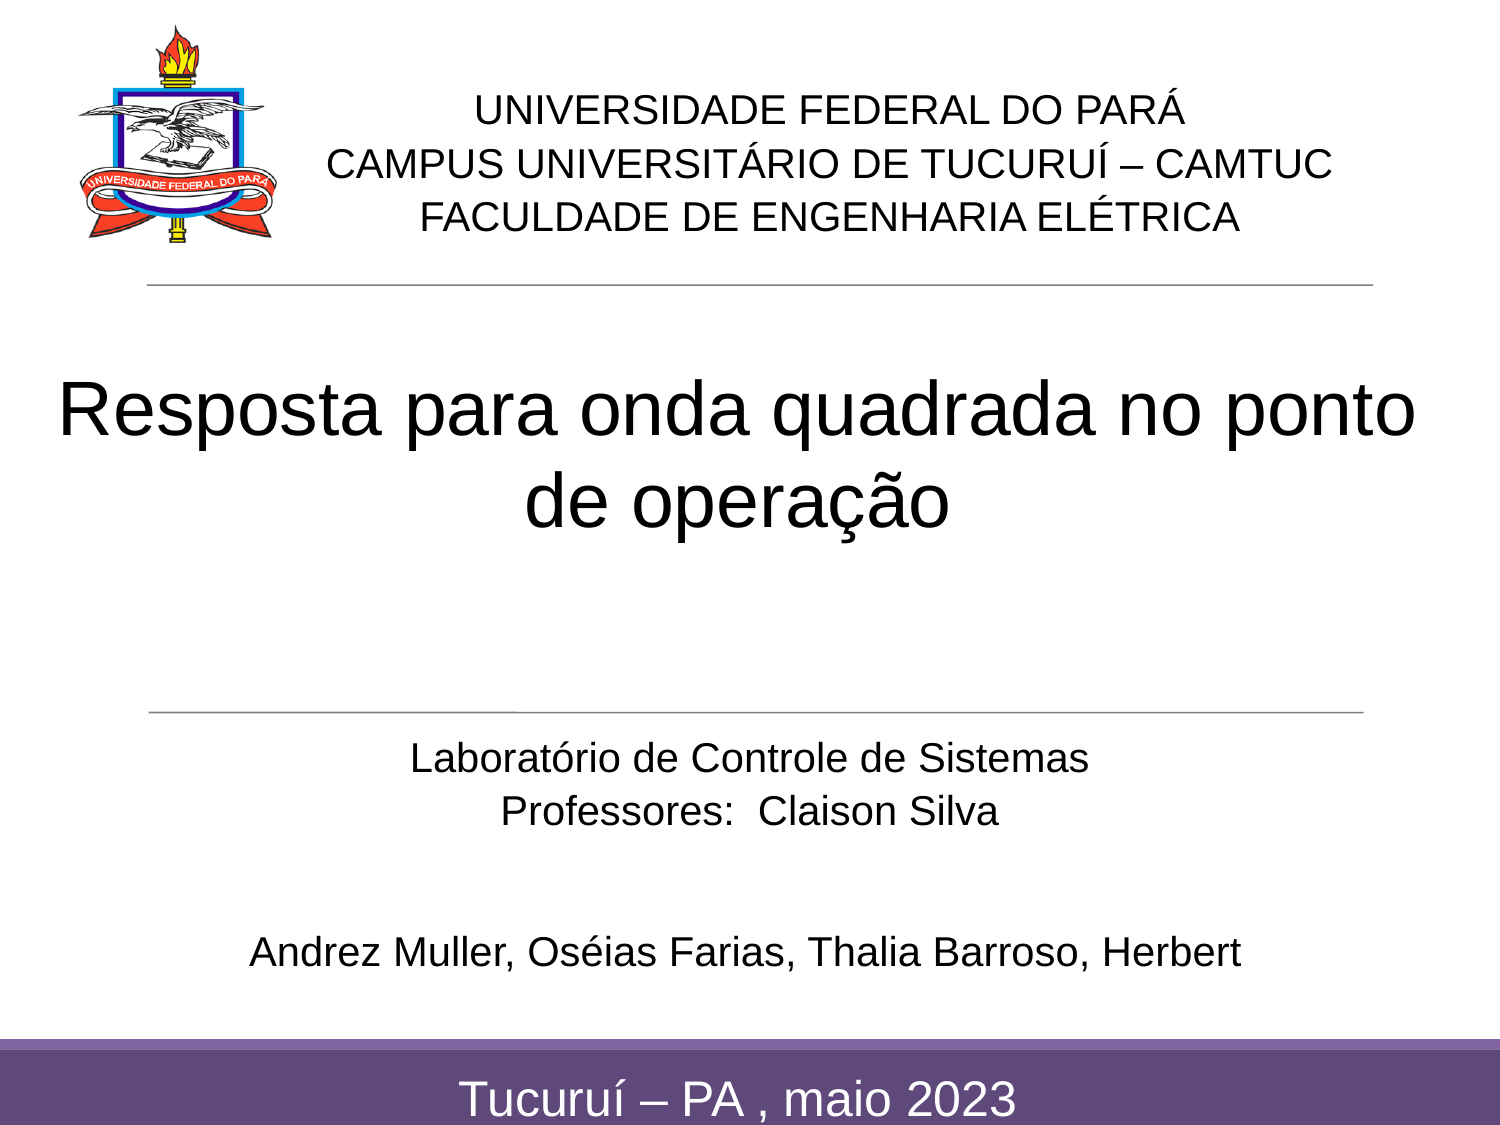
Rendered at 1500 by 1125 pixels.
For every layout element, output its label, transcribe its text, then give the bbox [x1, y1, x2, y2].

text_box Andrez Muller, Oséias Farias, Thalia Barroso, Herbert [121, 849, 1386, 1012]
picture [76, 23, 278, 244]
text_box Laboratório de Controle de Sistemas Professores: Claison Silva [239, 719, 1261, 890]
text_box Resposta para onda quadrada no ponto de operação [17, 338, 1459, 551]
text_box Tucuruí – PA , maio 2023 [106, 1058, 1371, 1125]
text_box UNIVERSIDADE FEDERAL DO PARÁ CAMPUS UNIVERSITÁRIO DE TUCURUÍ – CAMTUC FACULDADE DE ENGENHARIA ELÉTRICA [253, 71, 1406, 301]
